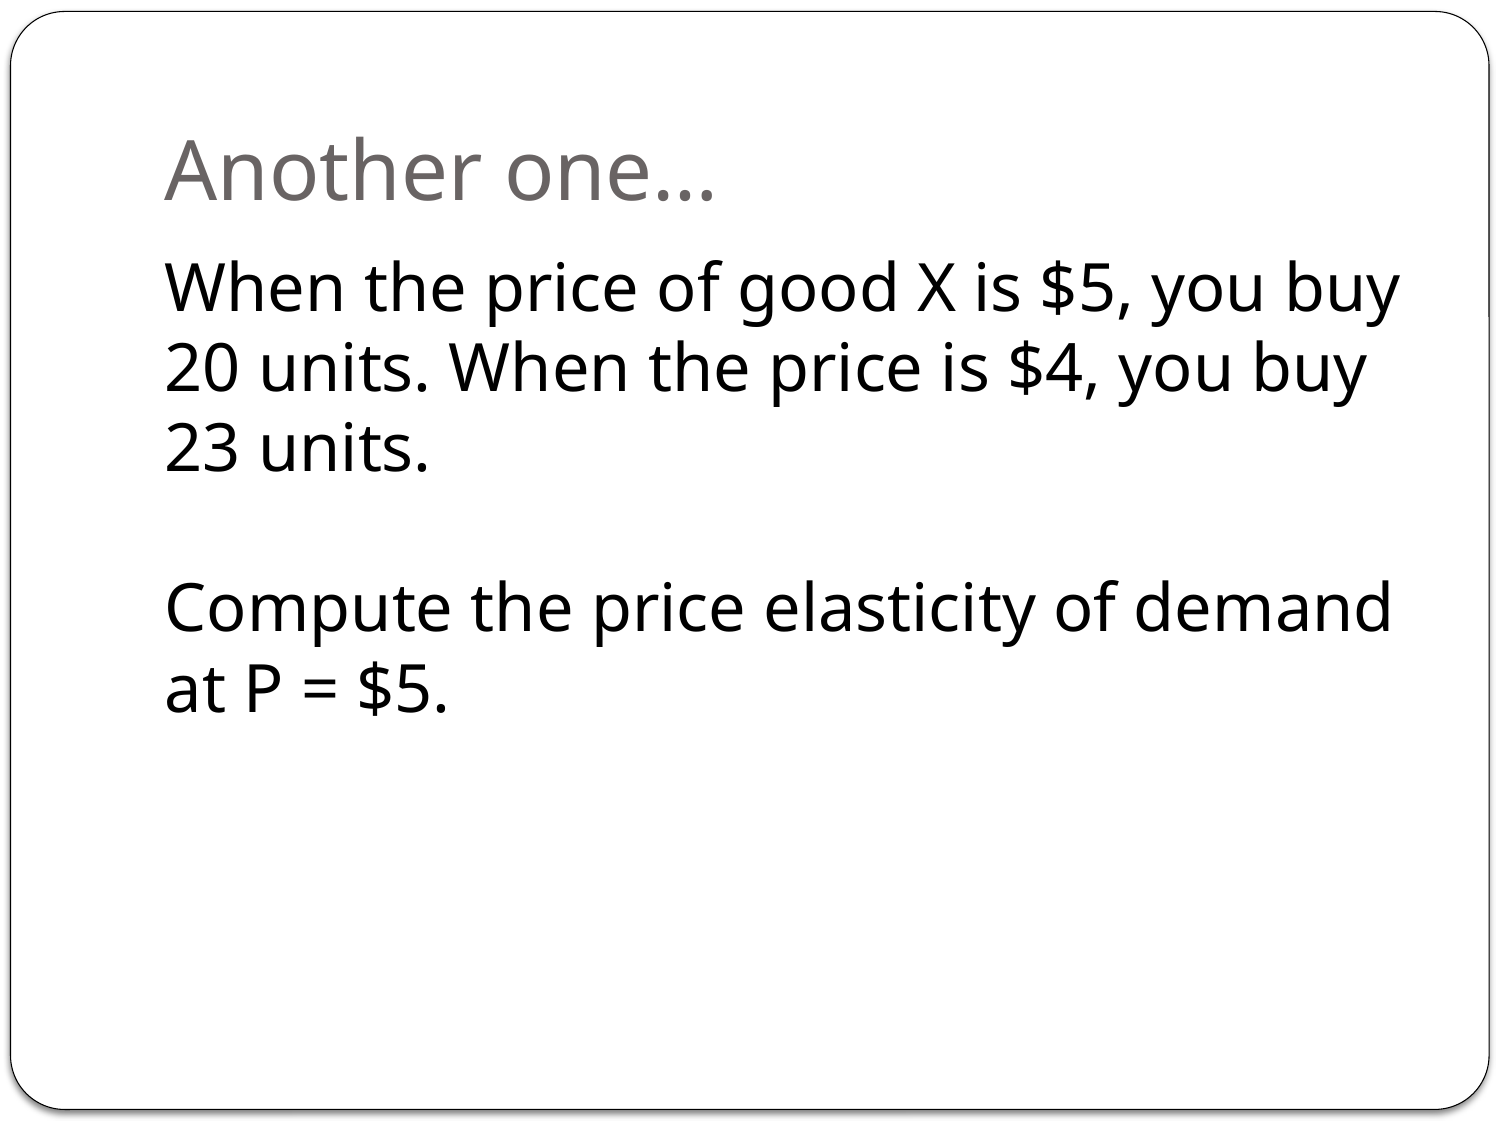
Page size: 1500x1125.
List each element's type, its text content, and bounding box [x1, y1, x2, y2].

list When the price of good X is $5, you buy 20 units. When the price is $4, you buy 23 units. Compute the price elasticity of demand at P = $5. [150, 237, 1425, 988]
title Another one… [150, 45, 1425, 233]
